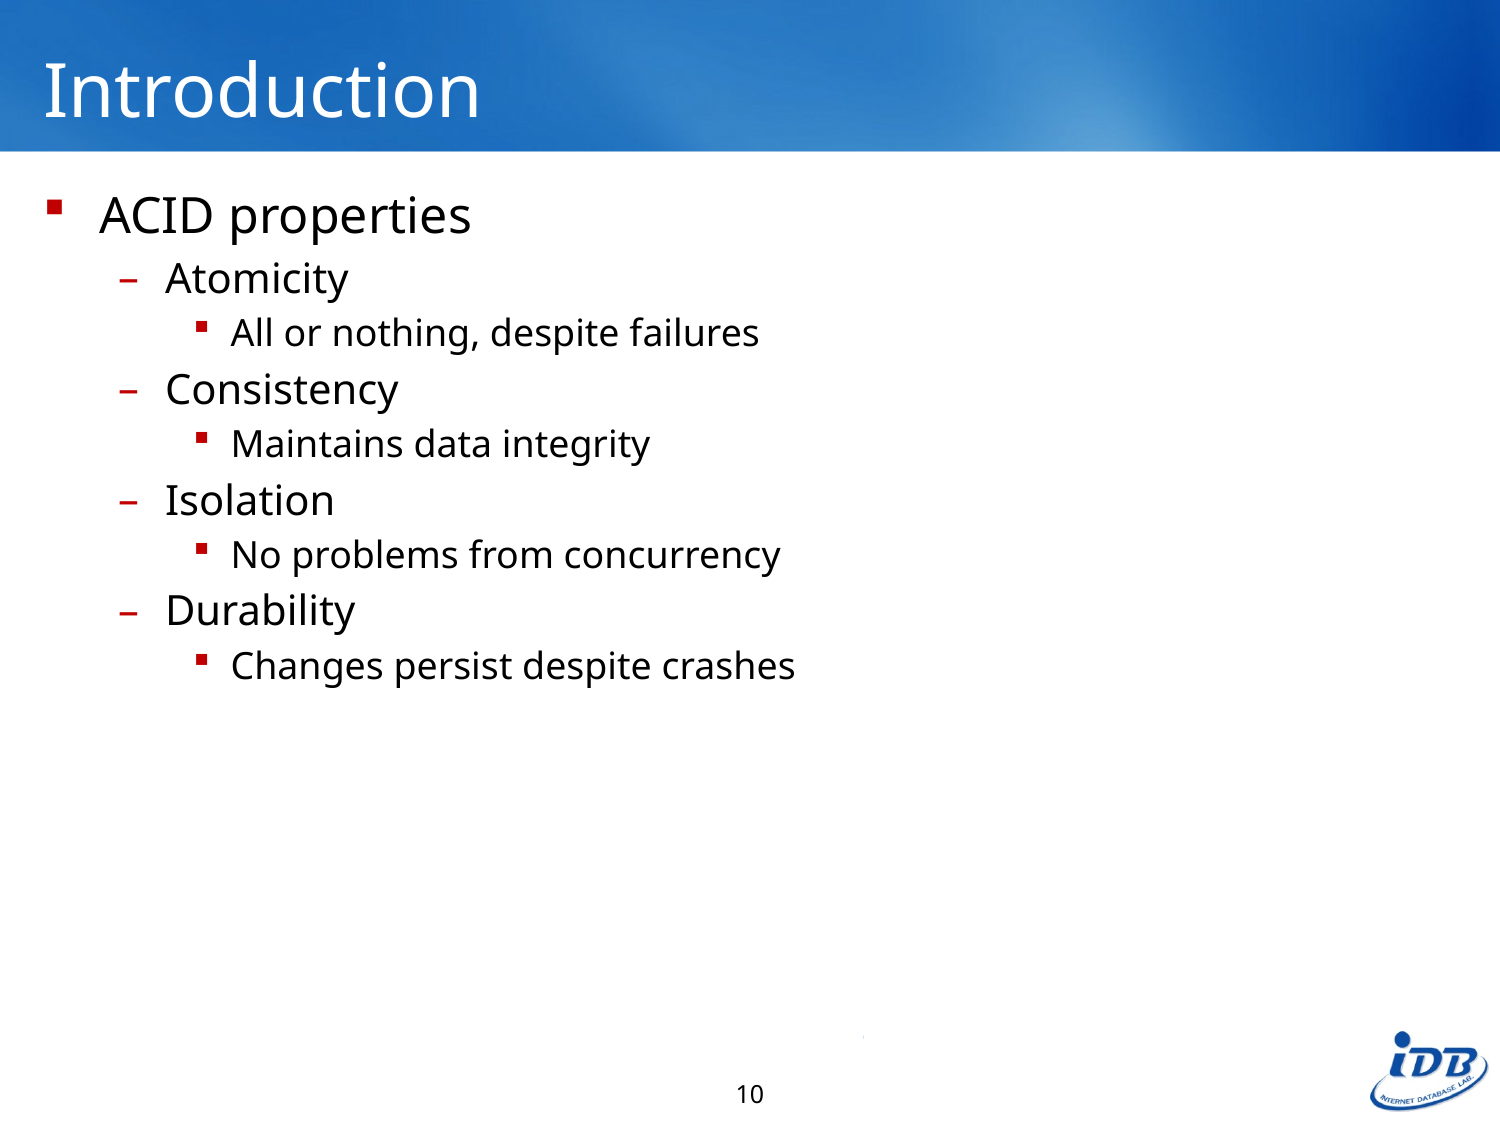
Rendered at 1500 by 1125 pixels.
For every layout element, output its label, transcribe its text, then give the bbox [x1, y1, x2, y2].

slide_number 10 [697, 1078, 803, 1114]
picture [0, 0, 1500, 1125]
list ACID properties Atomicity All or nothing, despite failures Consistency Maintains data integrity Isolation No problems from concurrency Durability Changes persist despite crashes [28, 175, 1472, 1067]
title Introduction [28, 23, 1472, 153]
